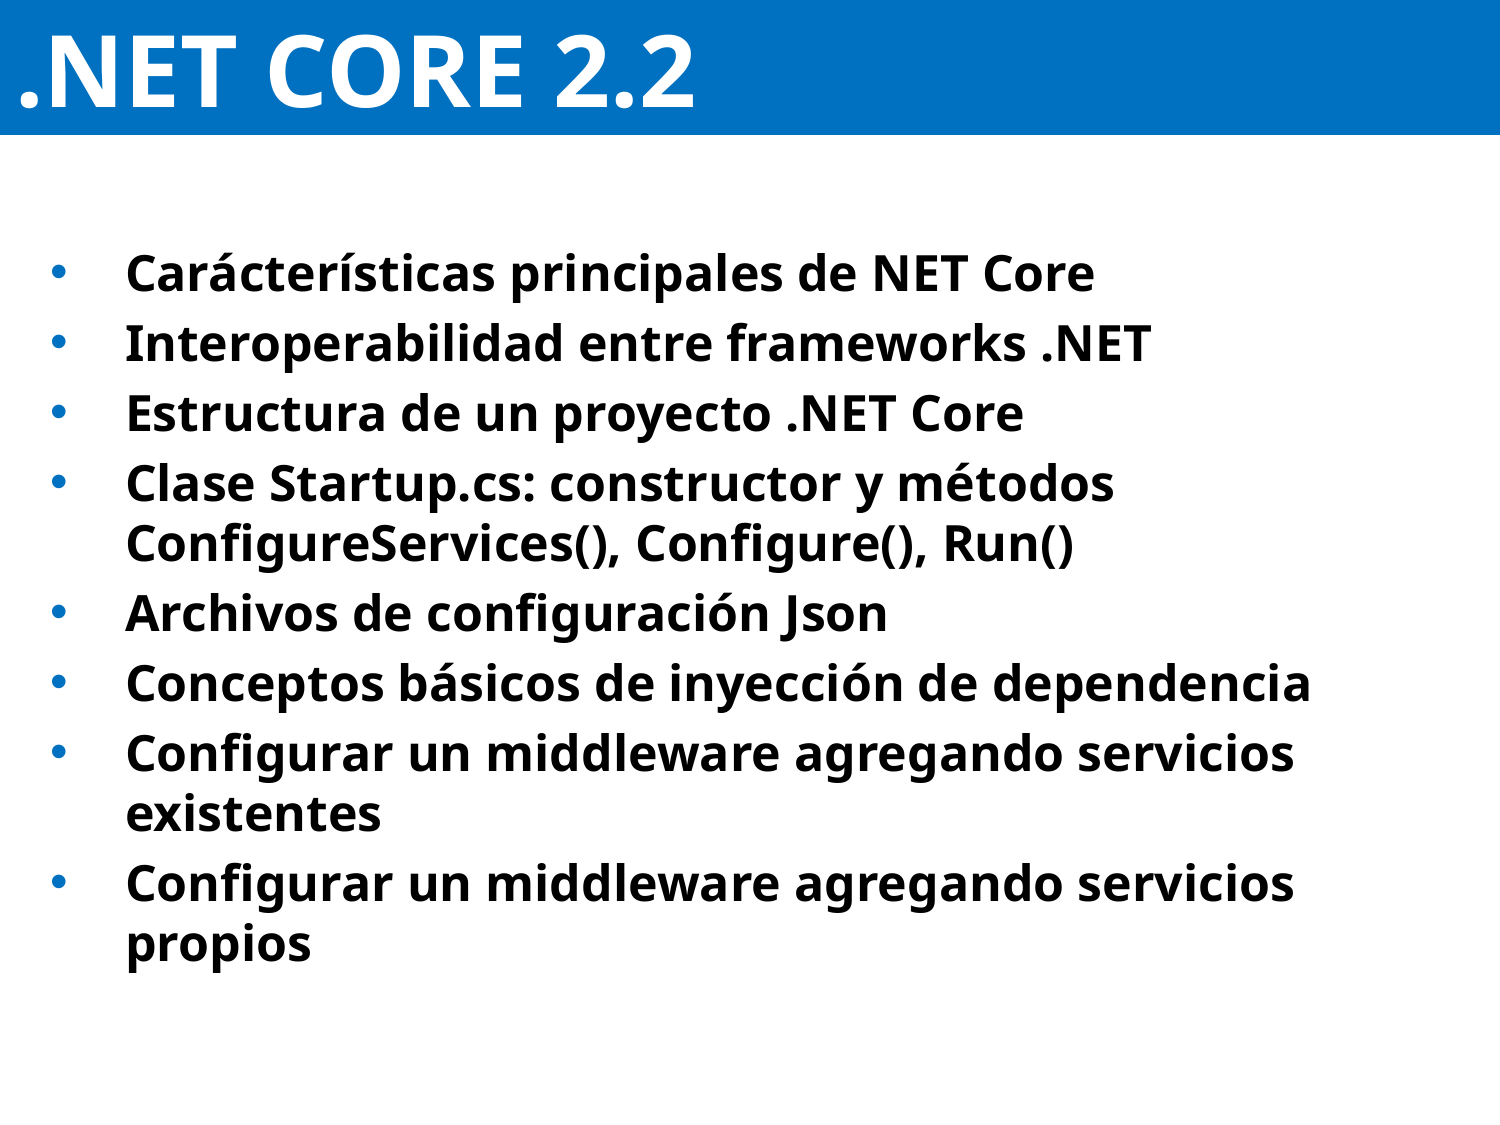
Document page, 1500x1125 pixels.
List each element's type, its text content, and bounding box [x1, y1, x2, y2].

list Carácterísticas principales de NET Core Interoperabilidad entre frameworks .NET Estructura de un proyecto .NET Core Clase Startup.cs: constructor y métodos ConfigureServices(), Configure(), Run() Archivos de configuración Json Conceptos básicos de inyección de dependencia Configurar un middleware agregando servicios existentes Configurar un middleware agregando servicios propios [35, 164, 1448, 1090]
title .NET CORE 2.2 [0, 0, 1425, 135]
